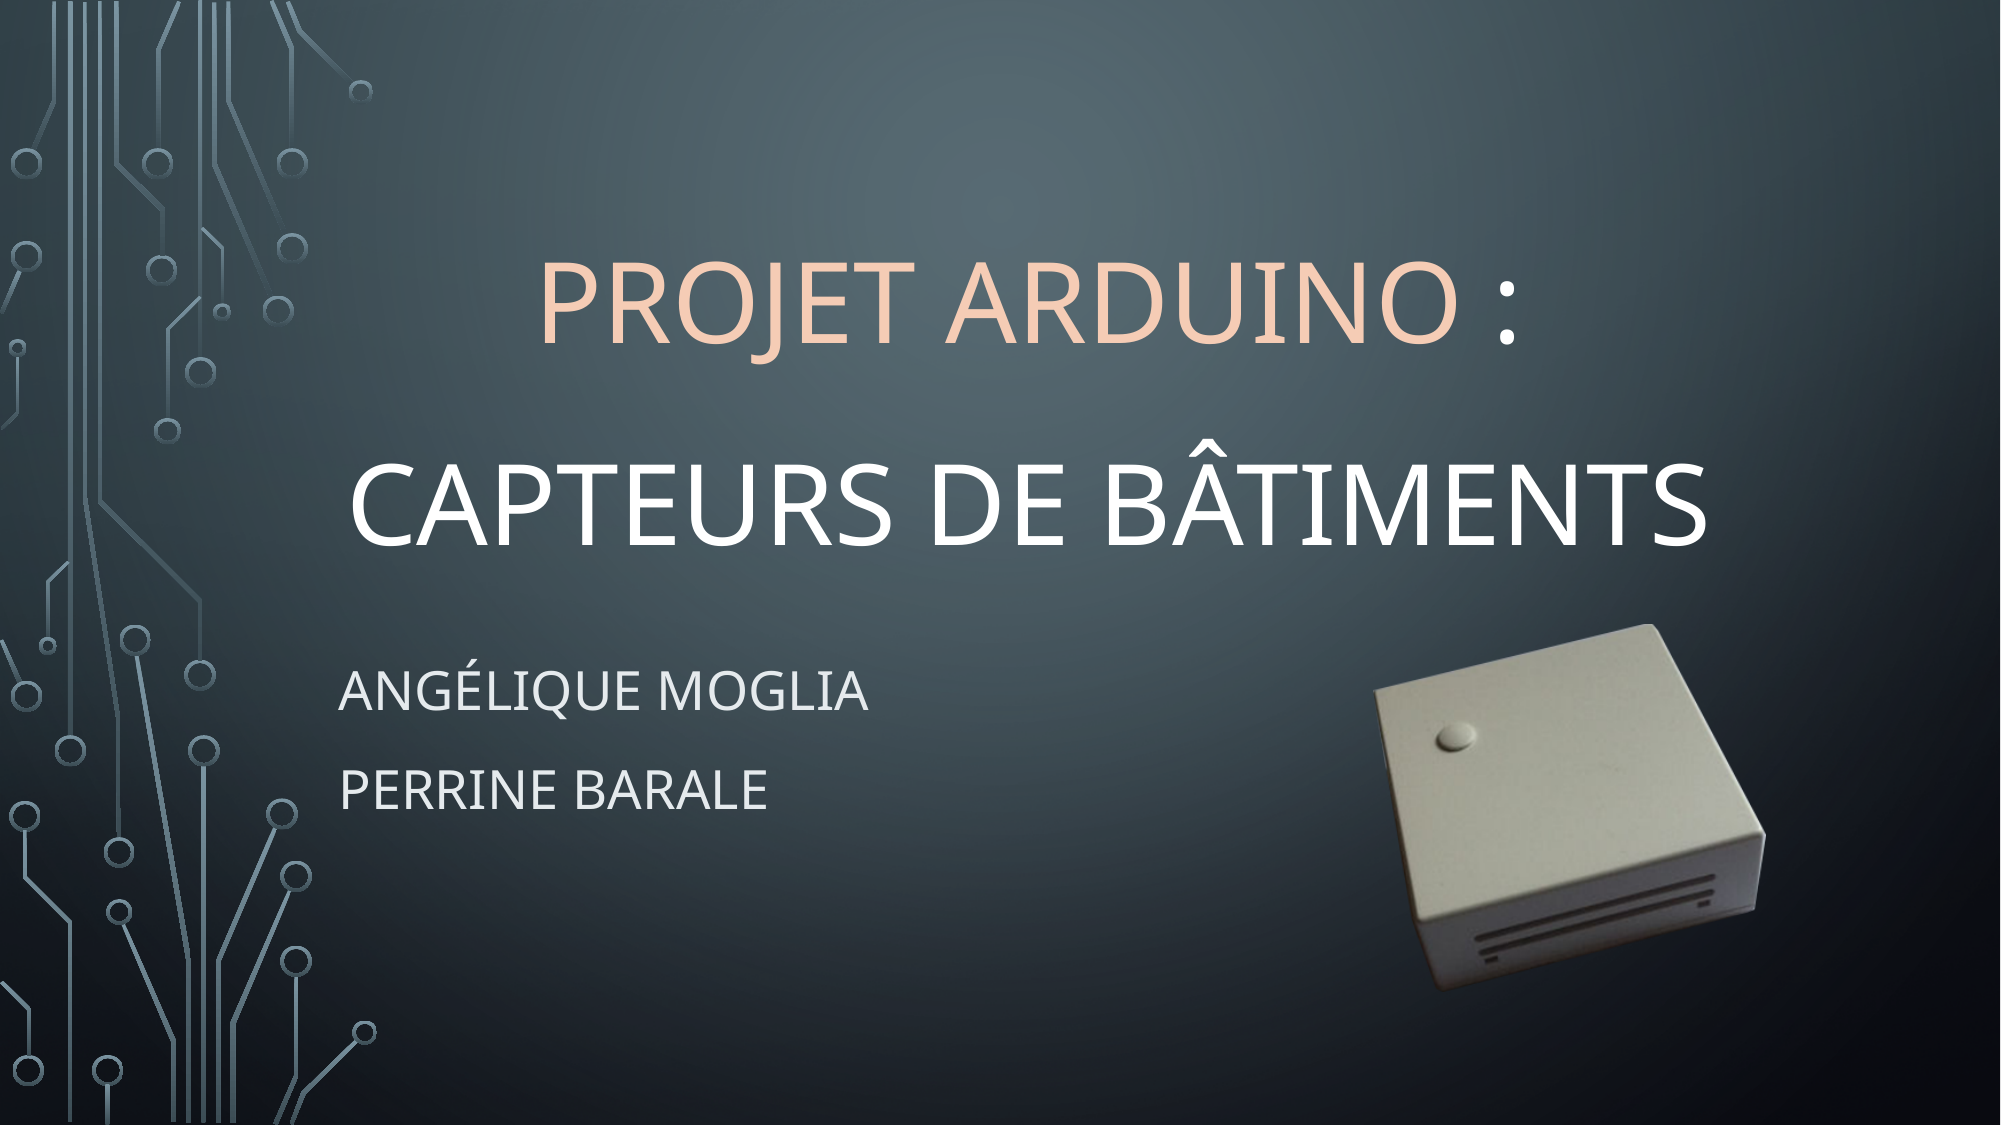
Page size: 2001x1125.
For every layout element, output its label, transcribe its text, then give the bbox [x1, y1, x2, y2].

title Projet arduino : capteurs DE bâtiments [307, 184, 1750, 576]
picture [1373, 624, 1766, 992]
subtitle Angélique moglia Perrine baRALE [323, 635, 1373, 908]
